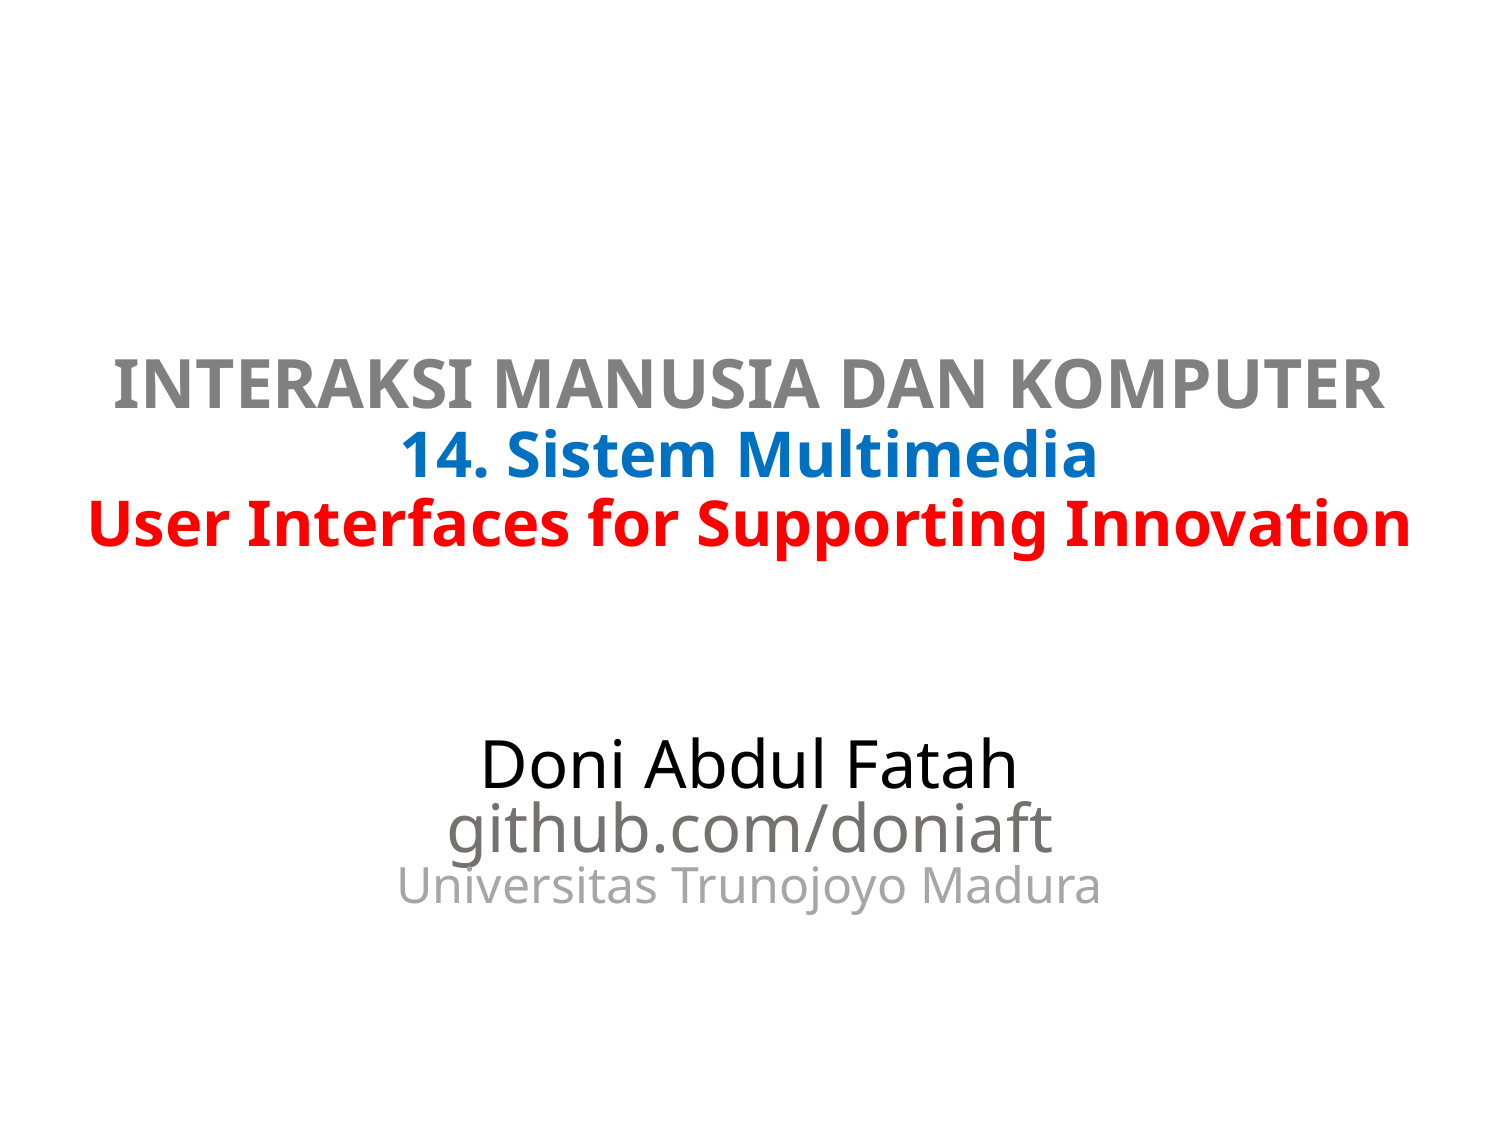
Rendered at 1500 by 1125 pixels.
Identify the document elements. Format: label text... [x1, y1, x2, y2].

subtitle Doni Abdul Fatah github.com/doniaft Universitas Trunojoyo Madura [103, 730, 1397, 1002]
title INTERAKSI MANUSIA DAN KOMPUTER 14. Sistem Multimedia User Interfaces for Supporting Innovation [14, 338, 1486, 568]
